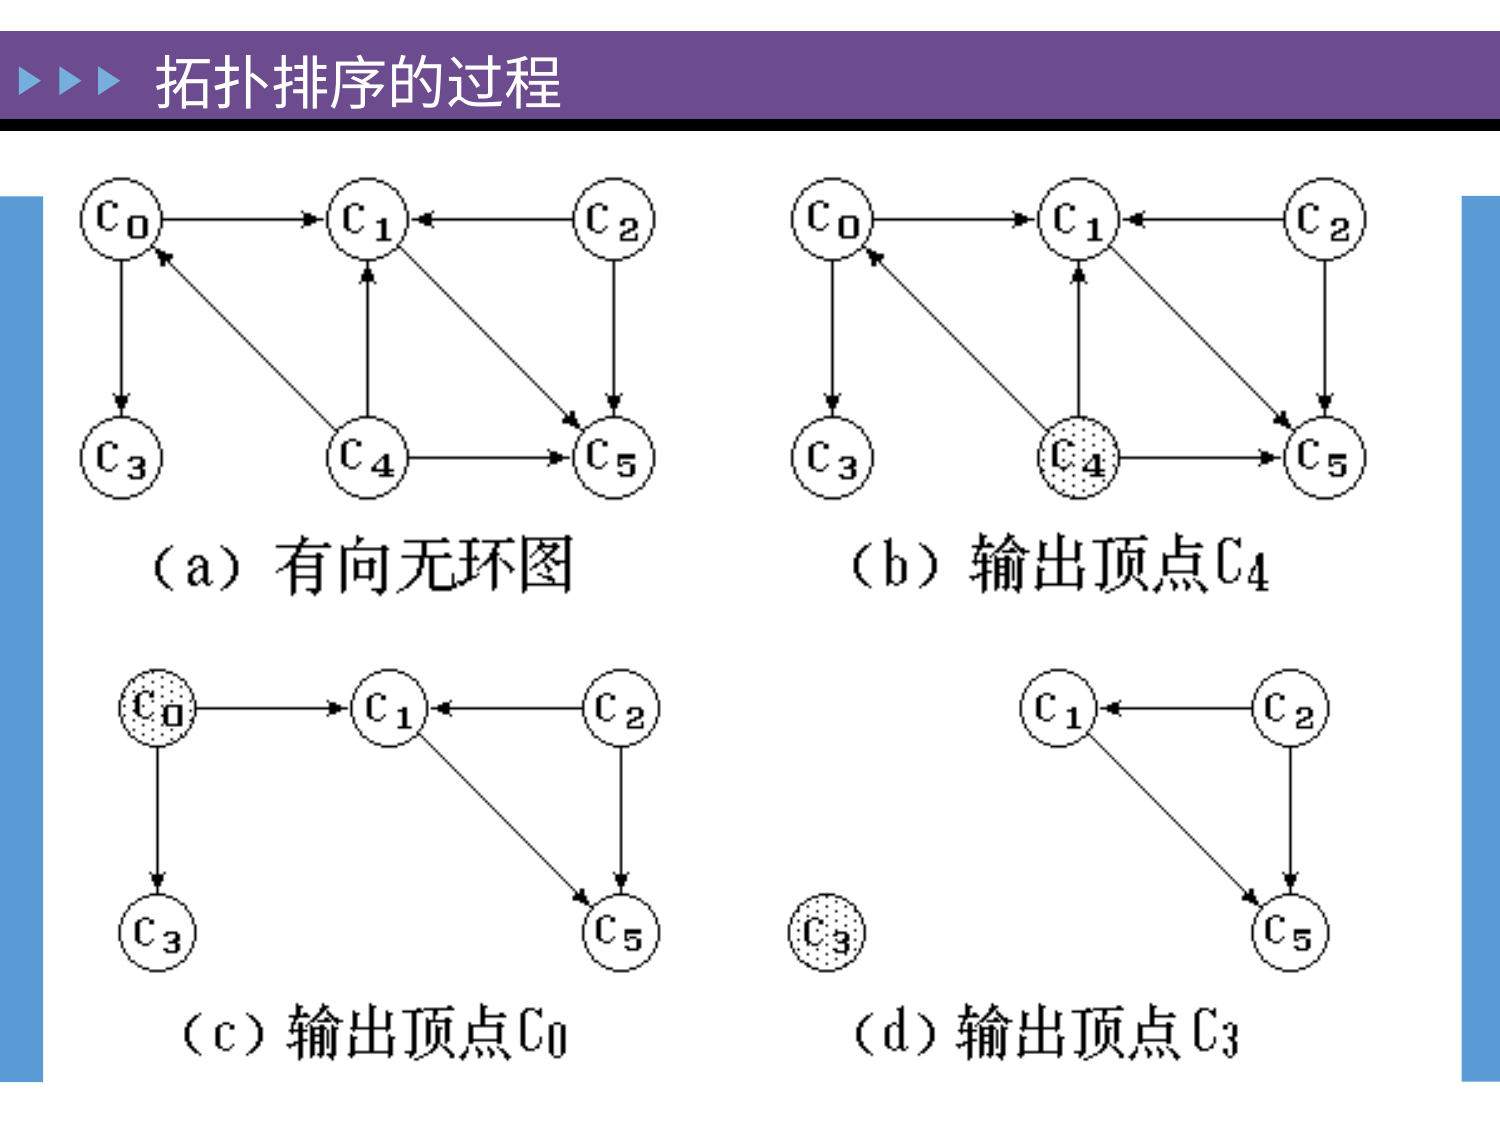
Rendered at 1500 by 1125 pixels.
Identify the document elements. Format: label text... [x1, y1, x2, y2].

picture [45, 641, 1394, 1118]
text_box [1461, 195, 1500, 1082]
picture [43, 148, 1459, 610]
text_box [0, 196, 44, 1083]
text_box 拓扑排序的过程 [140, 38, 707, 124]
